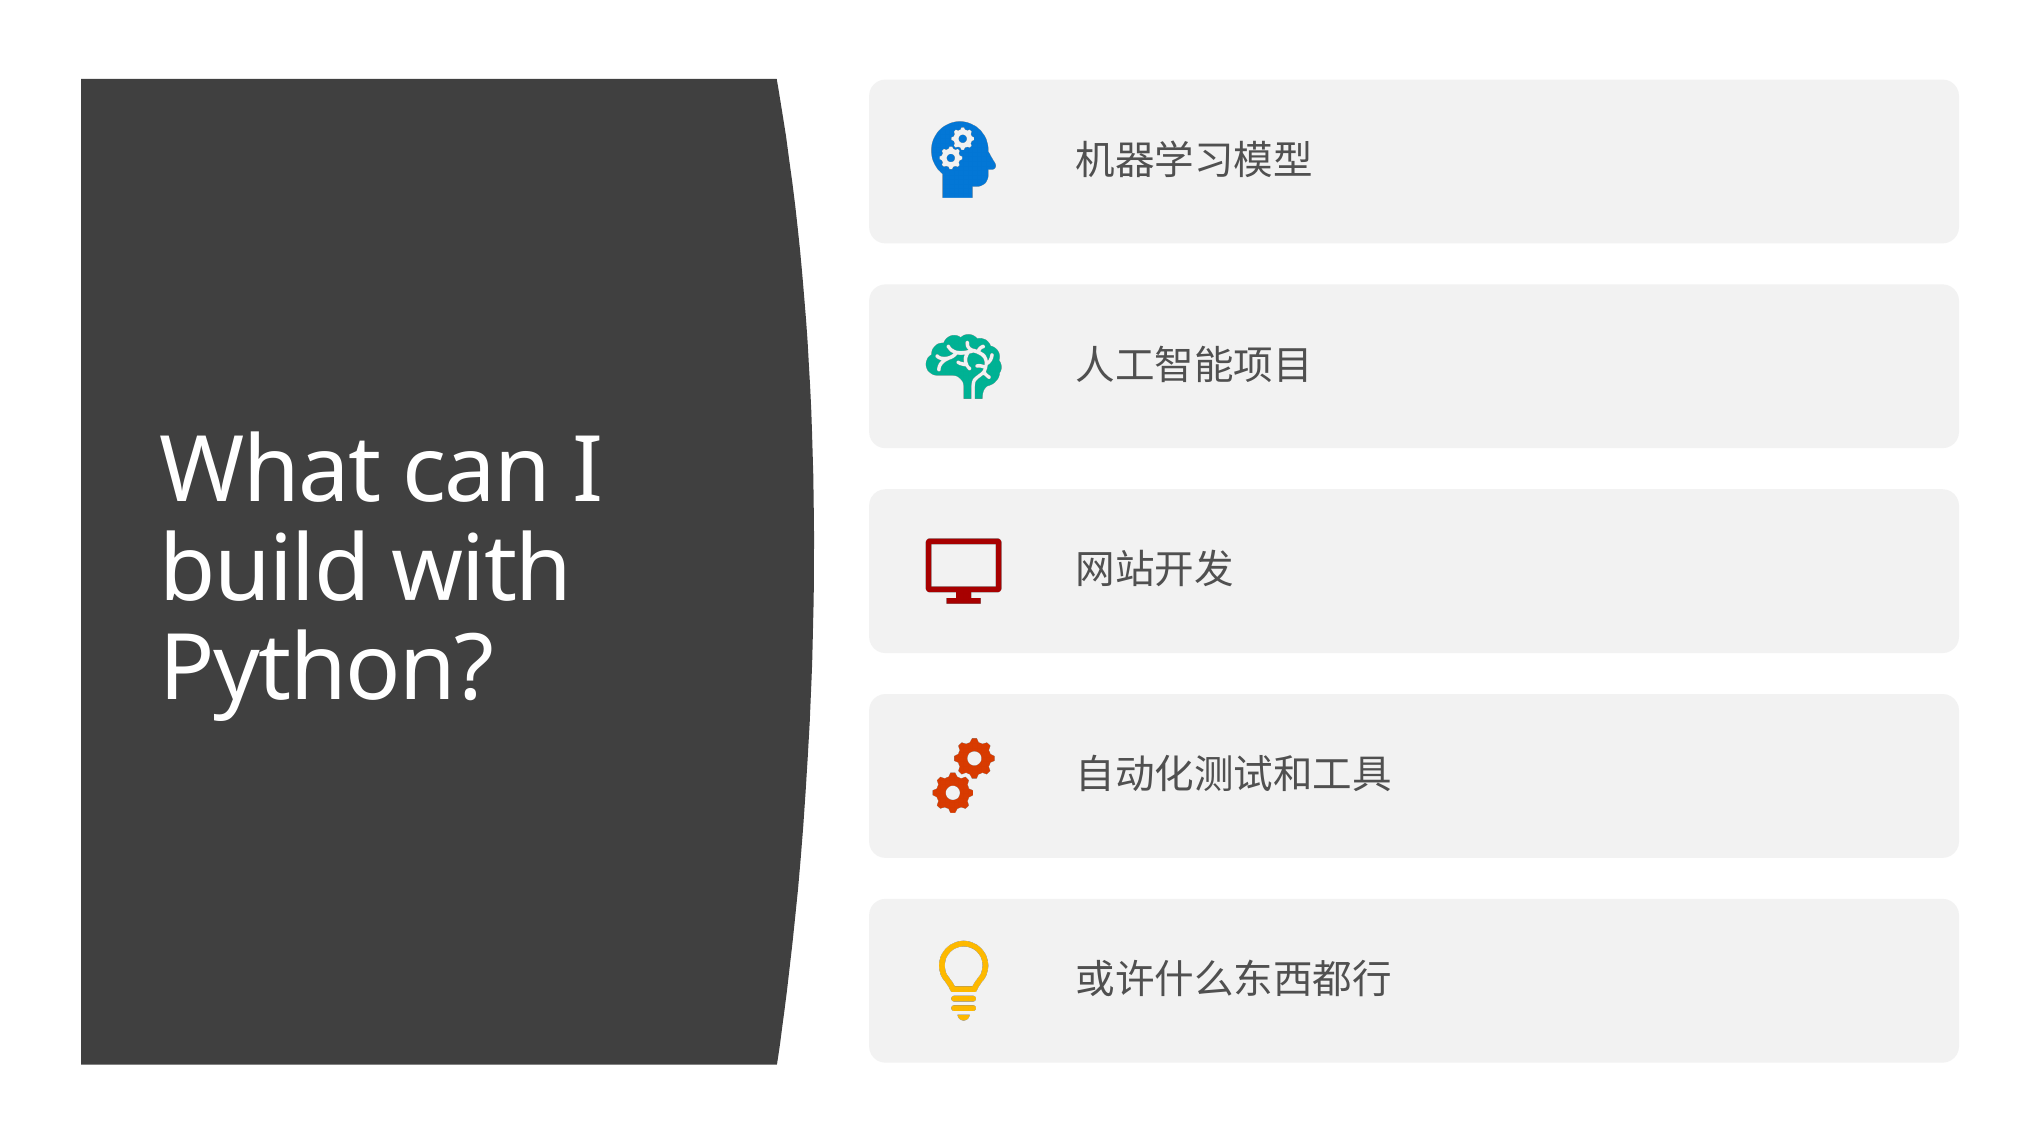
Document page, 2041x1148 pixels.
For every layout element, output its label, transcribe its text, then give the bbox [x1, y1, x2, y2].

title What can I build with Python? [144, 169, 716, 972]
text_box [80, 77, 815, 1066]
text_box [868, 78, 1960, 1064]
